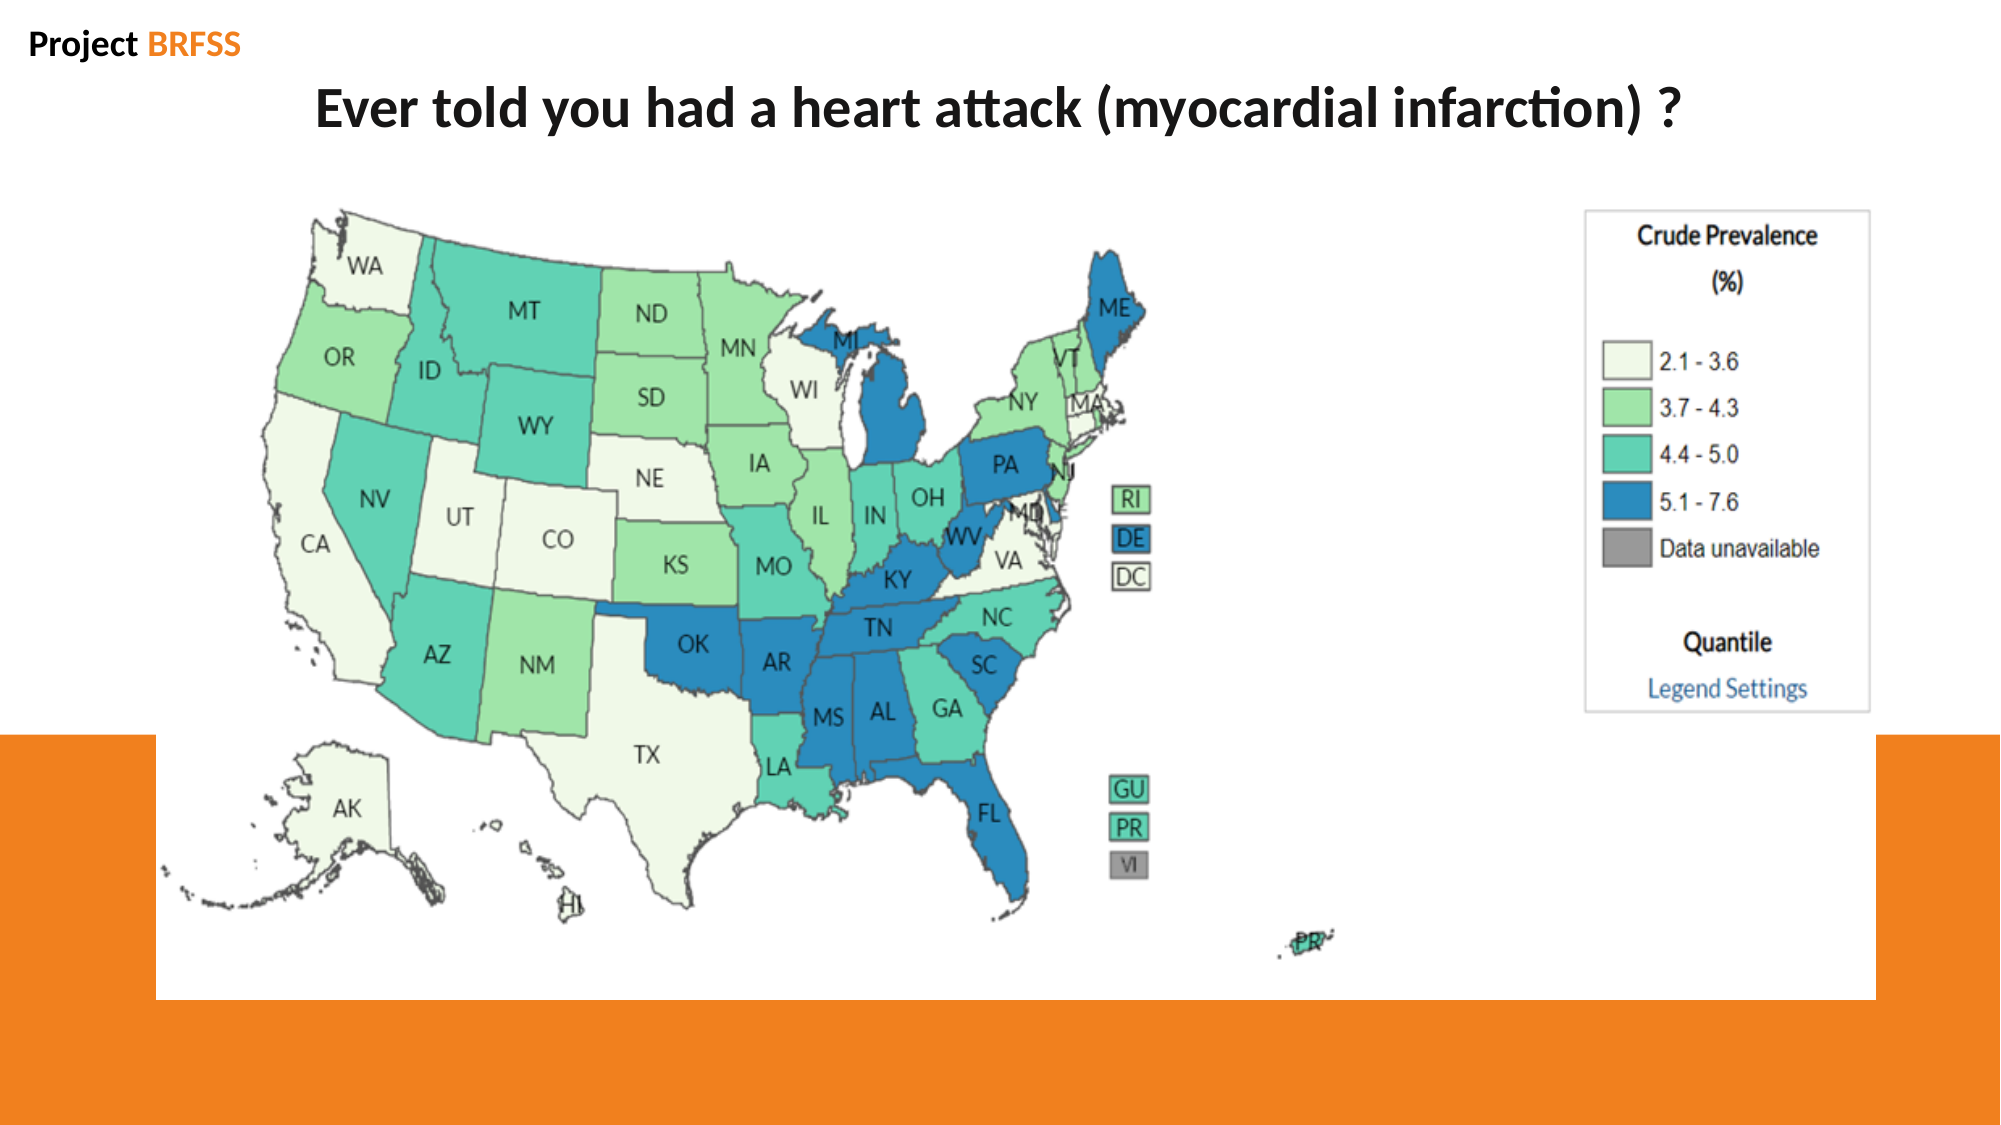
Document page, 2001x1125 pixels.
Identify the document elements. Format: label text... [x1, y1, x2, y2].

title Ever told you had a heart attack (myocardial infarction) ? [137, 29, 1863, 189]
text_box [0, 734, 2000, 1125]
text_box Project BRFSS [13, 11, 259, 72]
picture [156, 188, 1876, 1001]
